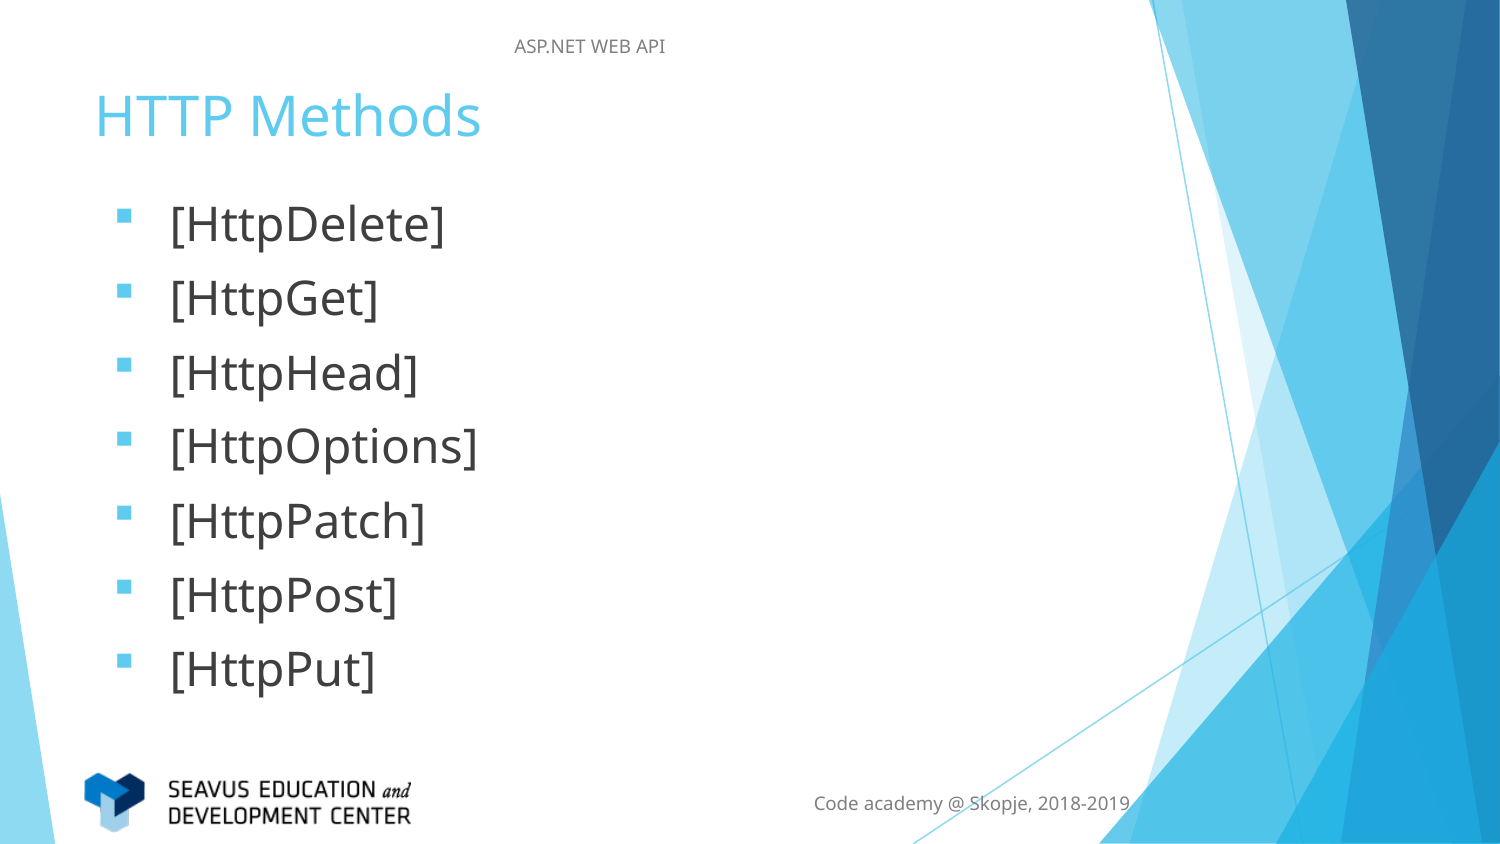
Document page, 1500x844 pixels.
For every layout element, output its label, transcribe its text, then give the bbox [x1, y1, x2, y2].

list [HttpDelete] [HttpGet] [HttpHead] [HttpOptions] [HttpPatch] [HttpPost] [HttpPut] [83, 188, 1141, 744]
picture [83, 771, 411, 834]
text_box ASP.NET WEB API [83, 29, 1097, 64]
title HTTP Methods [83, 75, 1141, 175]
text_box Code academy @ Skopje, 2018-2019 [416, 785, 1141, 820]
